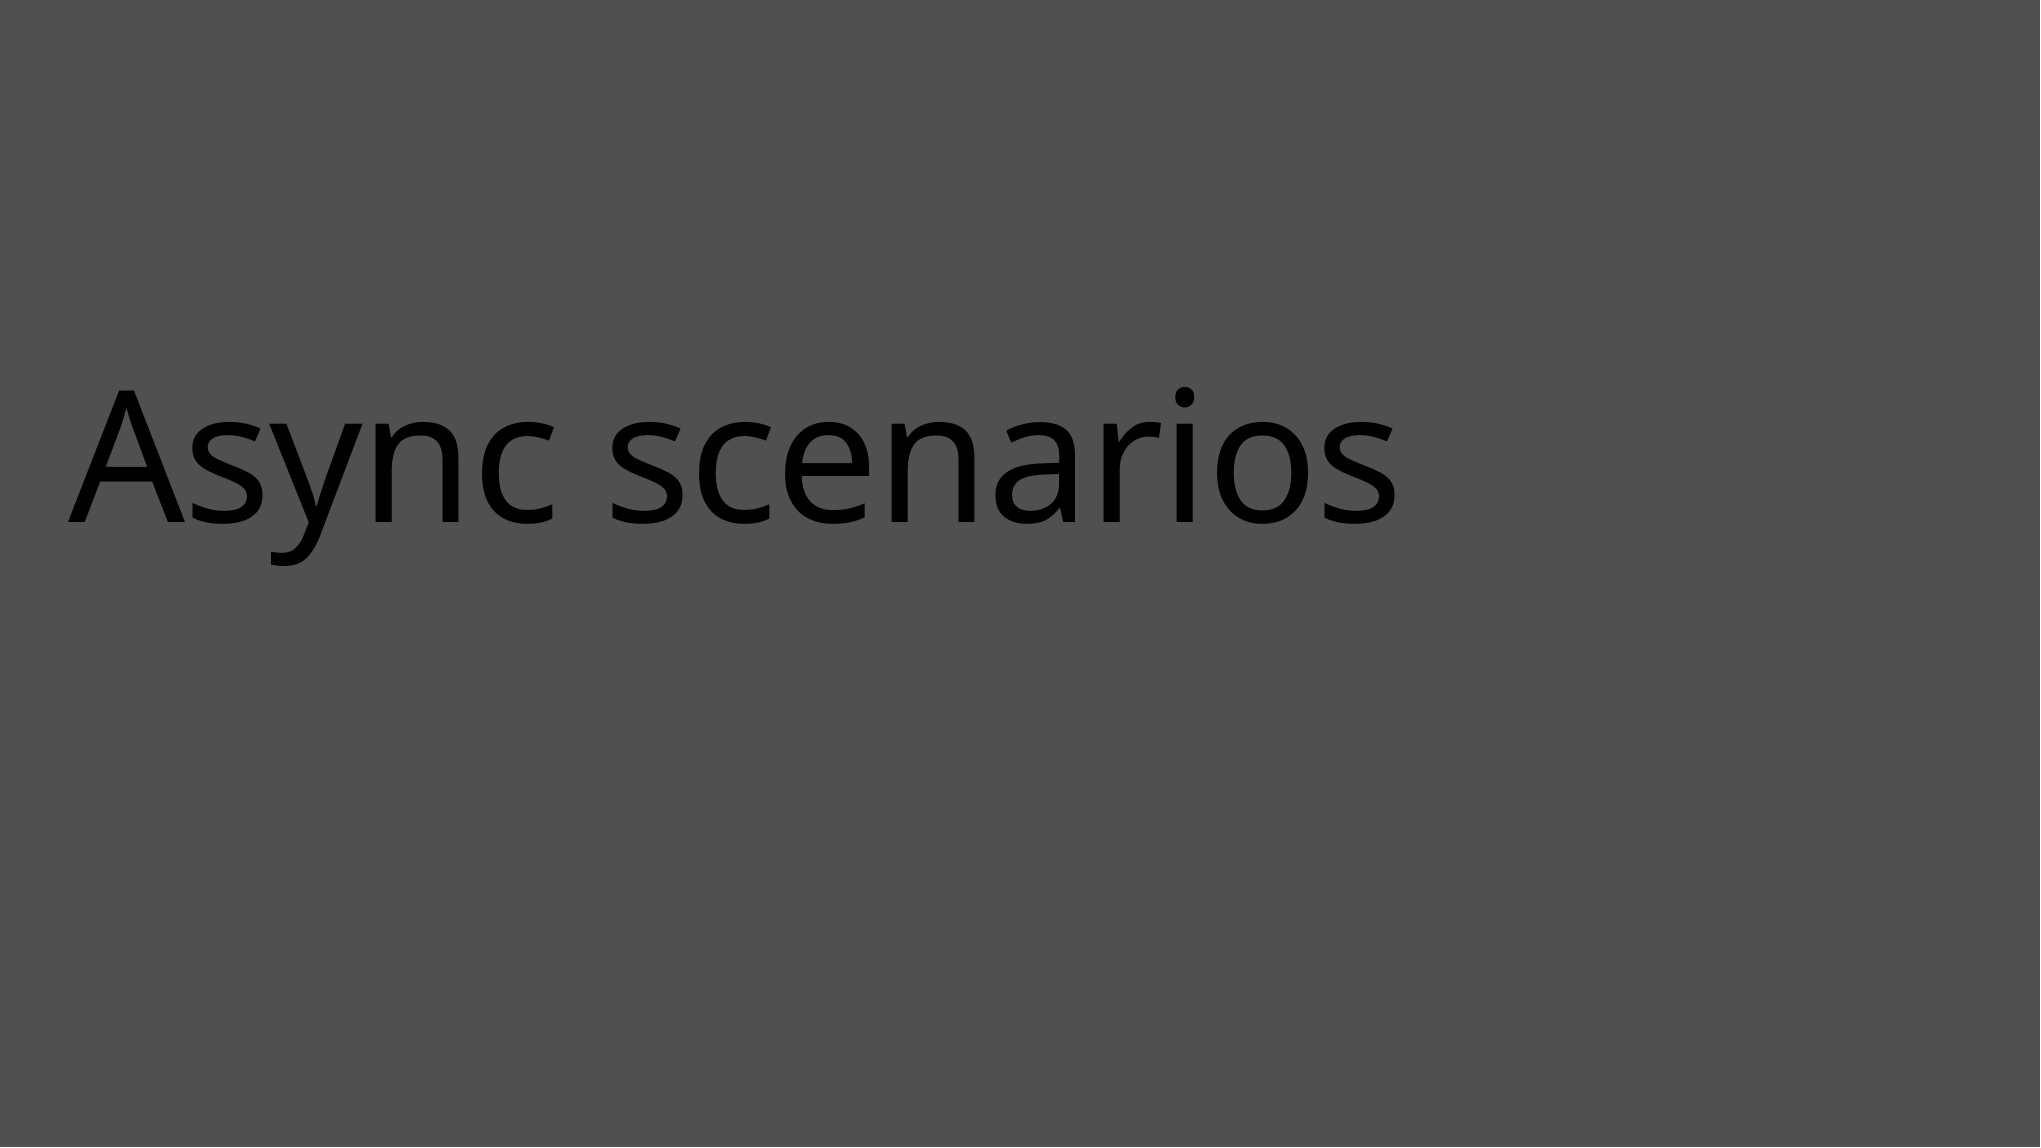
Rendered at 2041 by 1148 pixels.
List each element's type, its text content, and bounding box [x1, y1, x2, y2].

title Async scenarios [45, 348, 1996, 650]
